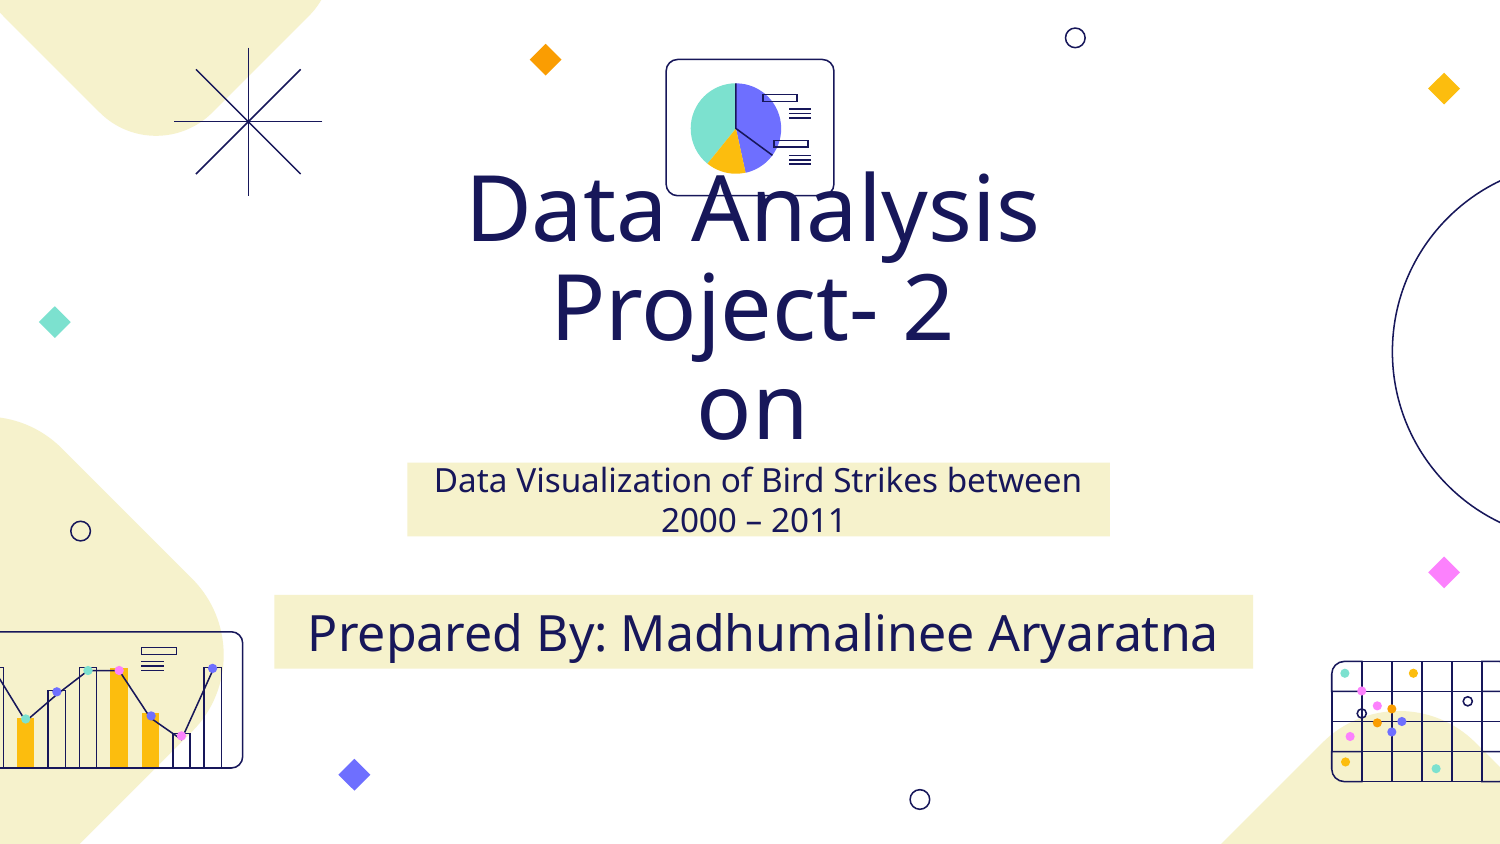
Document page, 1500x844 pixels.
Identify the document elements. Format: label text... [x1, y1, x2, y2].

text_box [0, 631, 243, 769]
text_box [174, 47, 323, 196]
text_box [1331, 661, 1500, 782]
subtitle Data Visualization of Bird Strikes between 2000 – 2011 [407, 462, 1110, 537]
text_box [665, 59, 835, 196]
title Data Analysis Project- 2 on [300, 297, 1206, 436]
title Prepared By: Madhumalinee Aryaratna [274, 594, 1254, 669]
